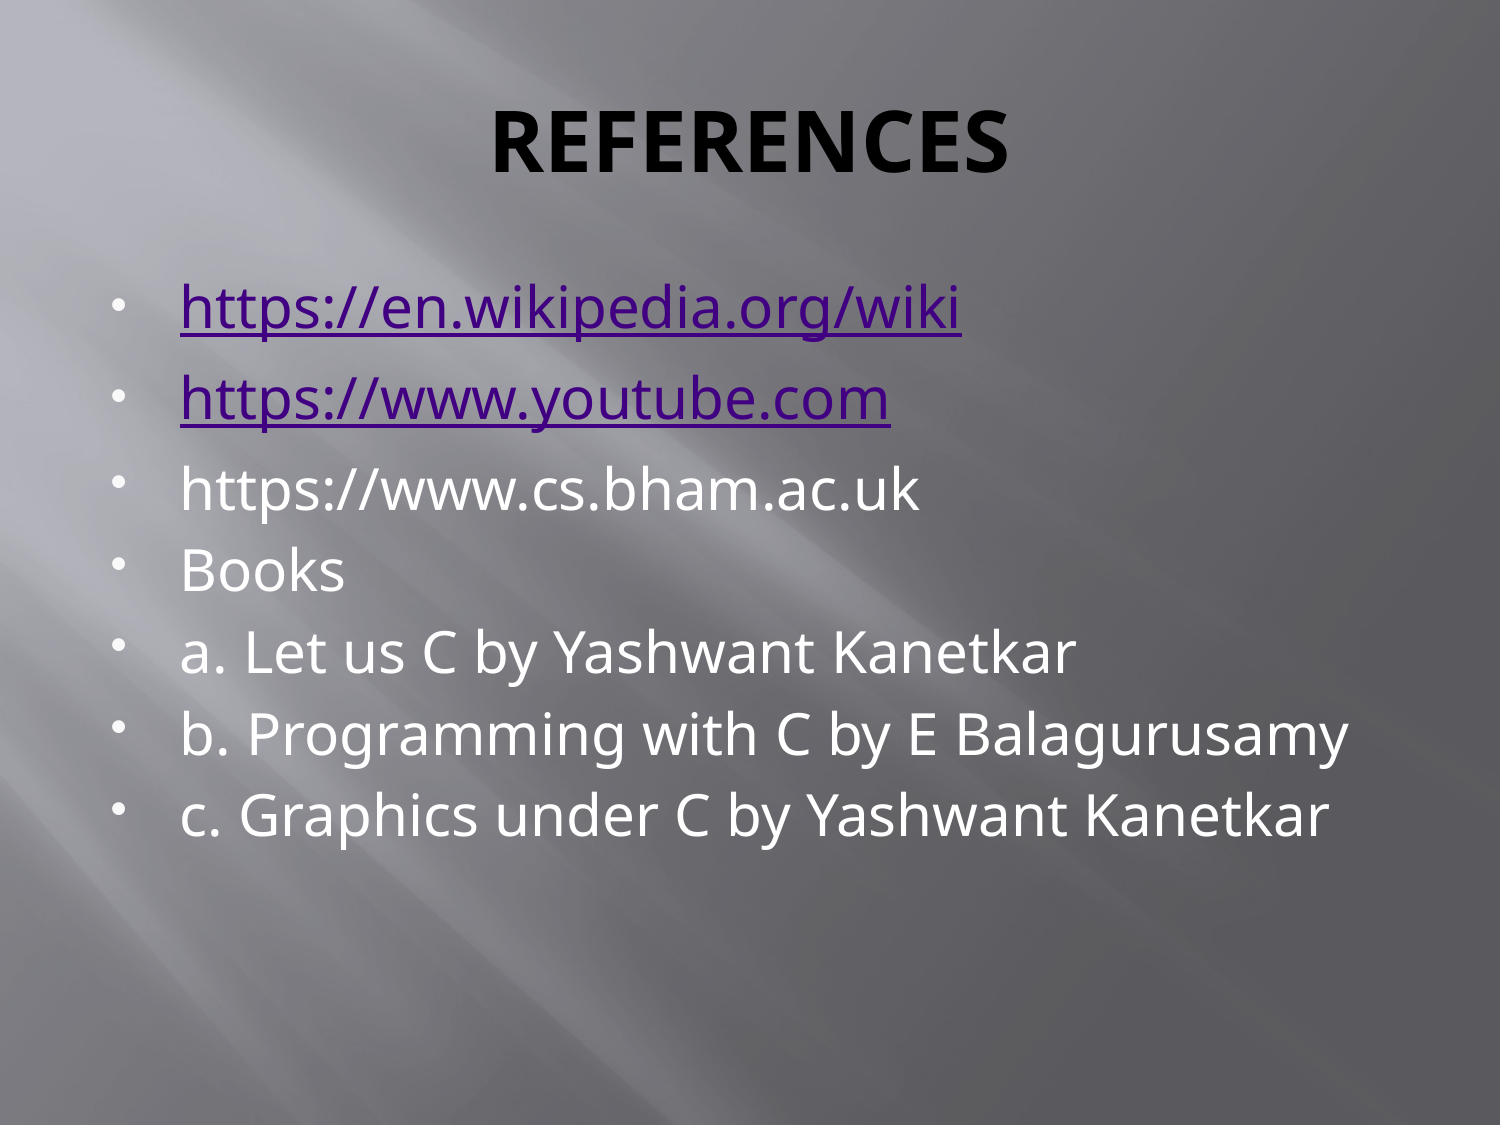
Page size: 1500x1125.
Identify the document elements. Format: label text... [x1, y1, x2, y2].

title REFERENCES [75, 45, 1425, 233]
list https://en.wikipedia.org/wiki https://www.youtube.com https://www.cs.bham.ac.uk Books a. Let us C by Yashwant Kanetkar b. Programming with C by E Balagurusamy c. Graphics under C by Yashwant Kanetkar [75, 262, 1425, 1035]
